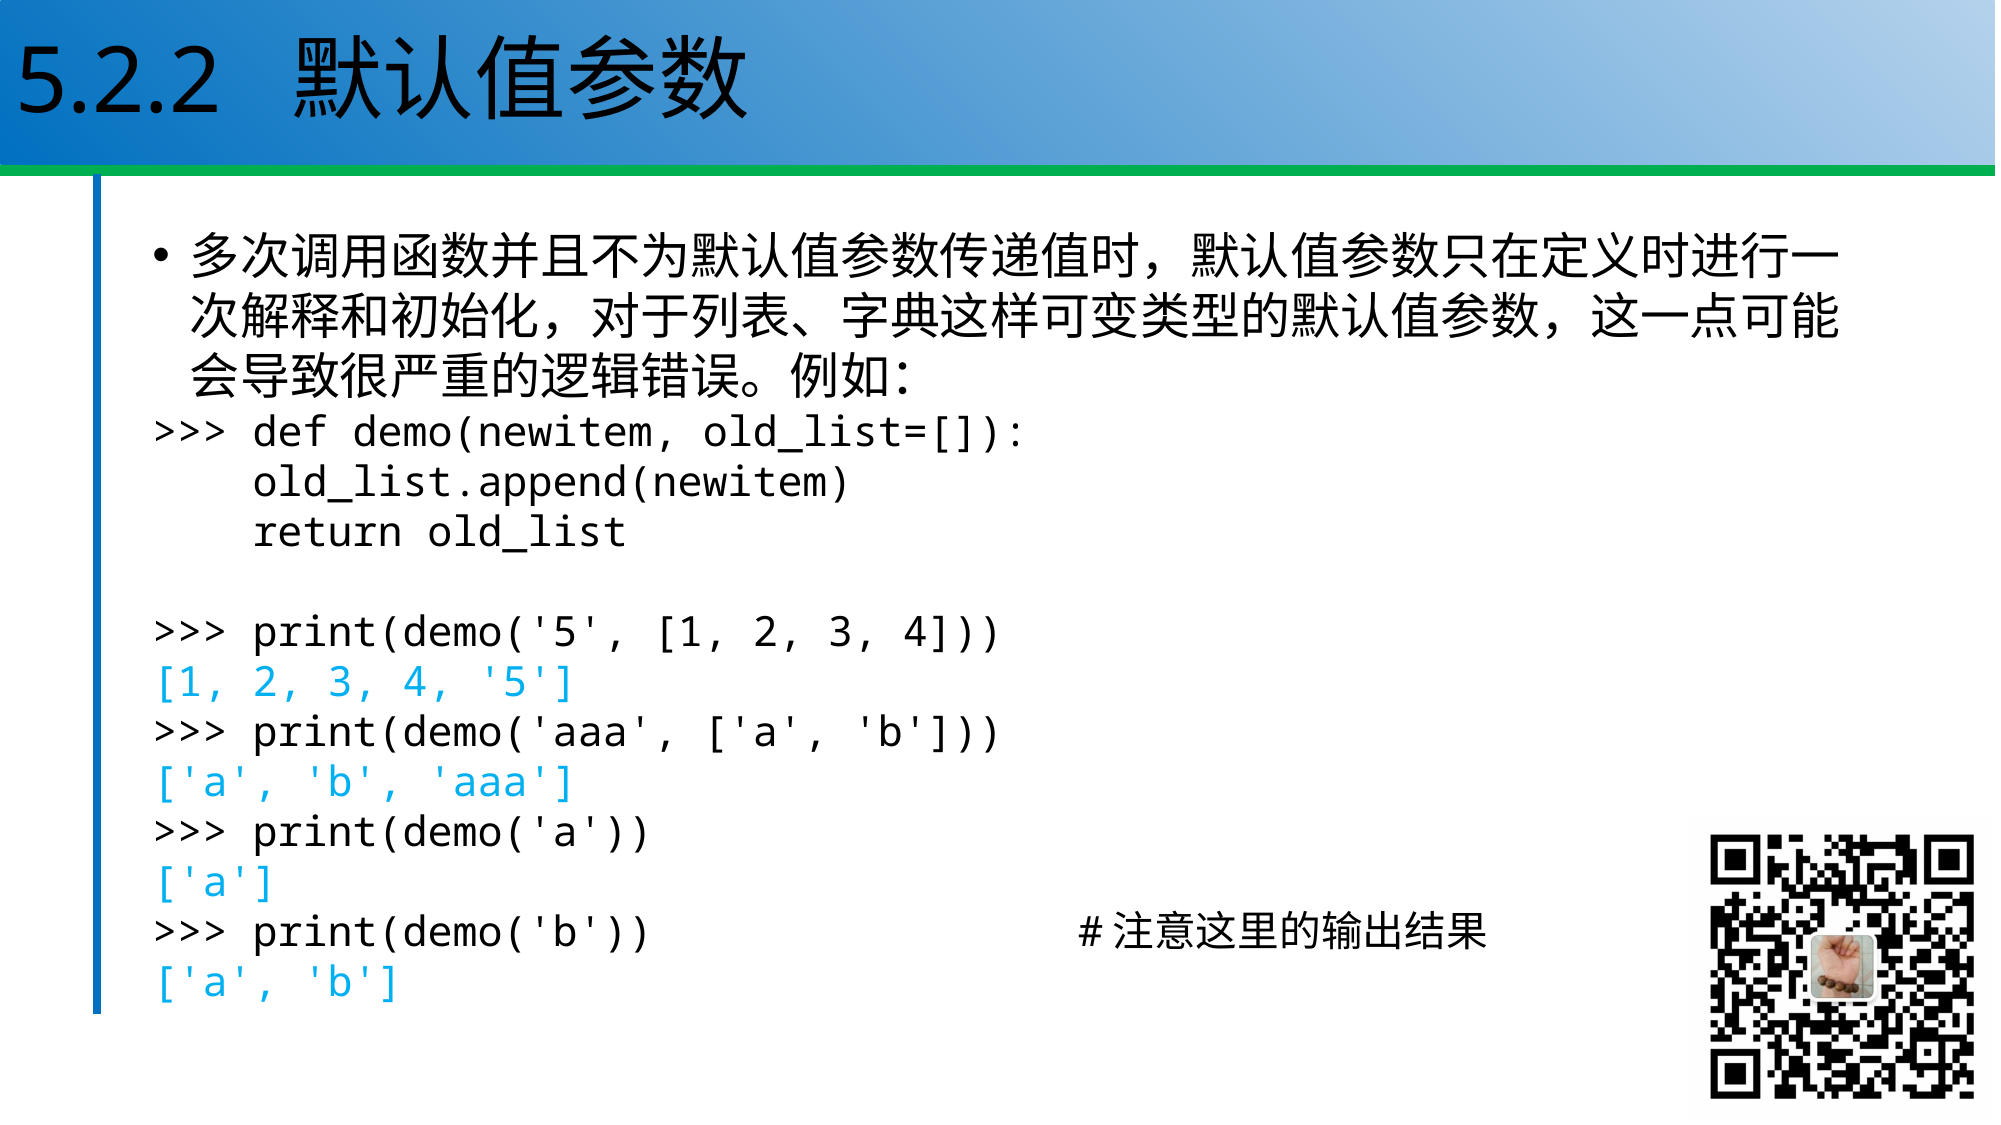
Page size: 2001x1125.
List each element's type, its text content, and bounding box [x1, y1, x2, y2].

picture [1689, 813, 1995, 1120]
list 多次调用函数并且不为默认值参数传递值时，默认值参数只在定义时进行一次解释和初始化，对于列表、字典这样可变类型的默认值参数，这一点可能会导致很严重的逻辑错误。例如： >>> def demo(newitem, old_list=[]): old_list.append(newitem) return old_list >>> print(demo('5', [1, 2, 3, 4])) [1, 2, 3, 4, '5'] >>> print(demo('aaa', ['a', 'b'])) ['a', 'b', 'aaa'] >>> print(demo('a')) ['a'] >>> print(demo('b')) #注意这里的输出结果 ['a', 'b'] [137, 216, 1863, 1063]
slide_number [1412, 1042, 1863, 1103]
title 5.2.2 默认值参数 [0, 0, 1995, 165]
